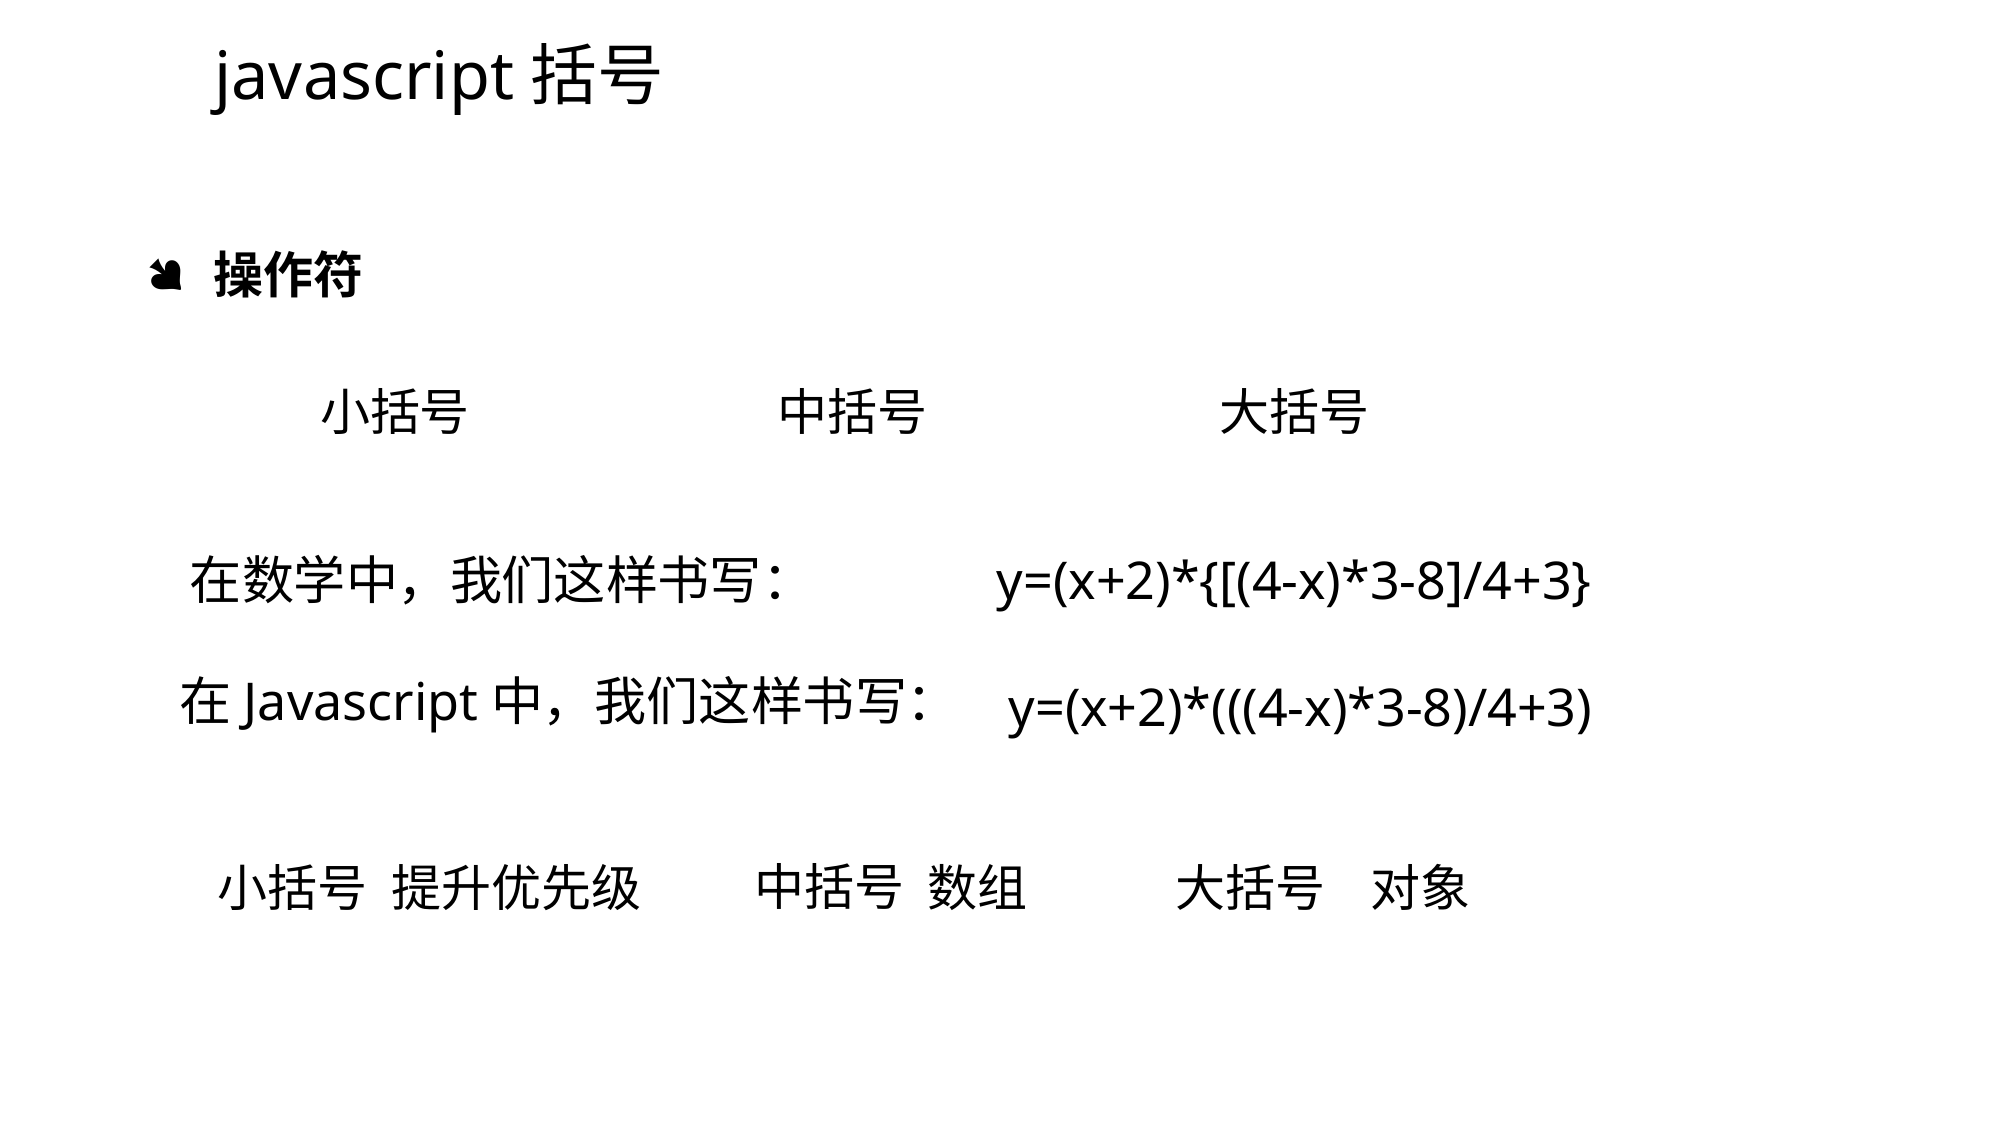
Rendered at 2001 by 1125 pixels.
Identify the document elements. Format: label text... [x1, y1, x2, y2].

text_box 操作符 [138, 206, 1510, 312]
text_box 大括号 [1168, 848, 1421, 924]
text_box 大括号 [1211, 372, 1465, 448]
text_box 在数学中，我们这样书写： [182, 539, 909, 617]
text_box 中括号 [746, 848, 1000, 924]
text_box 提升优先级 [463, 848, 737, 924]
text_box 对象 [1421, 848, 1566, 924]
text_box 小括号 [210, 848, 463, 924]
text_box y=(x+2)*{[(4-x)*3-8]/4+3} [989, 539, 1687, 617]
text_box 在Javascript中，我们这样书写： [171, 660, 1055, 739]
text_box 小括号 [312, 372, 565, 448]
title javascript括号 [199, 7, 2000, 150]
text_box y=(x+2)*(((4-x)*3-8)/4+3) [1001, 666, 1688, 745]
text_box 中括号 [770, 372, 1023, 448]
text_box 数组 [1000, 848, 1123, 924]
